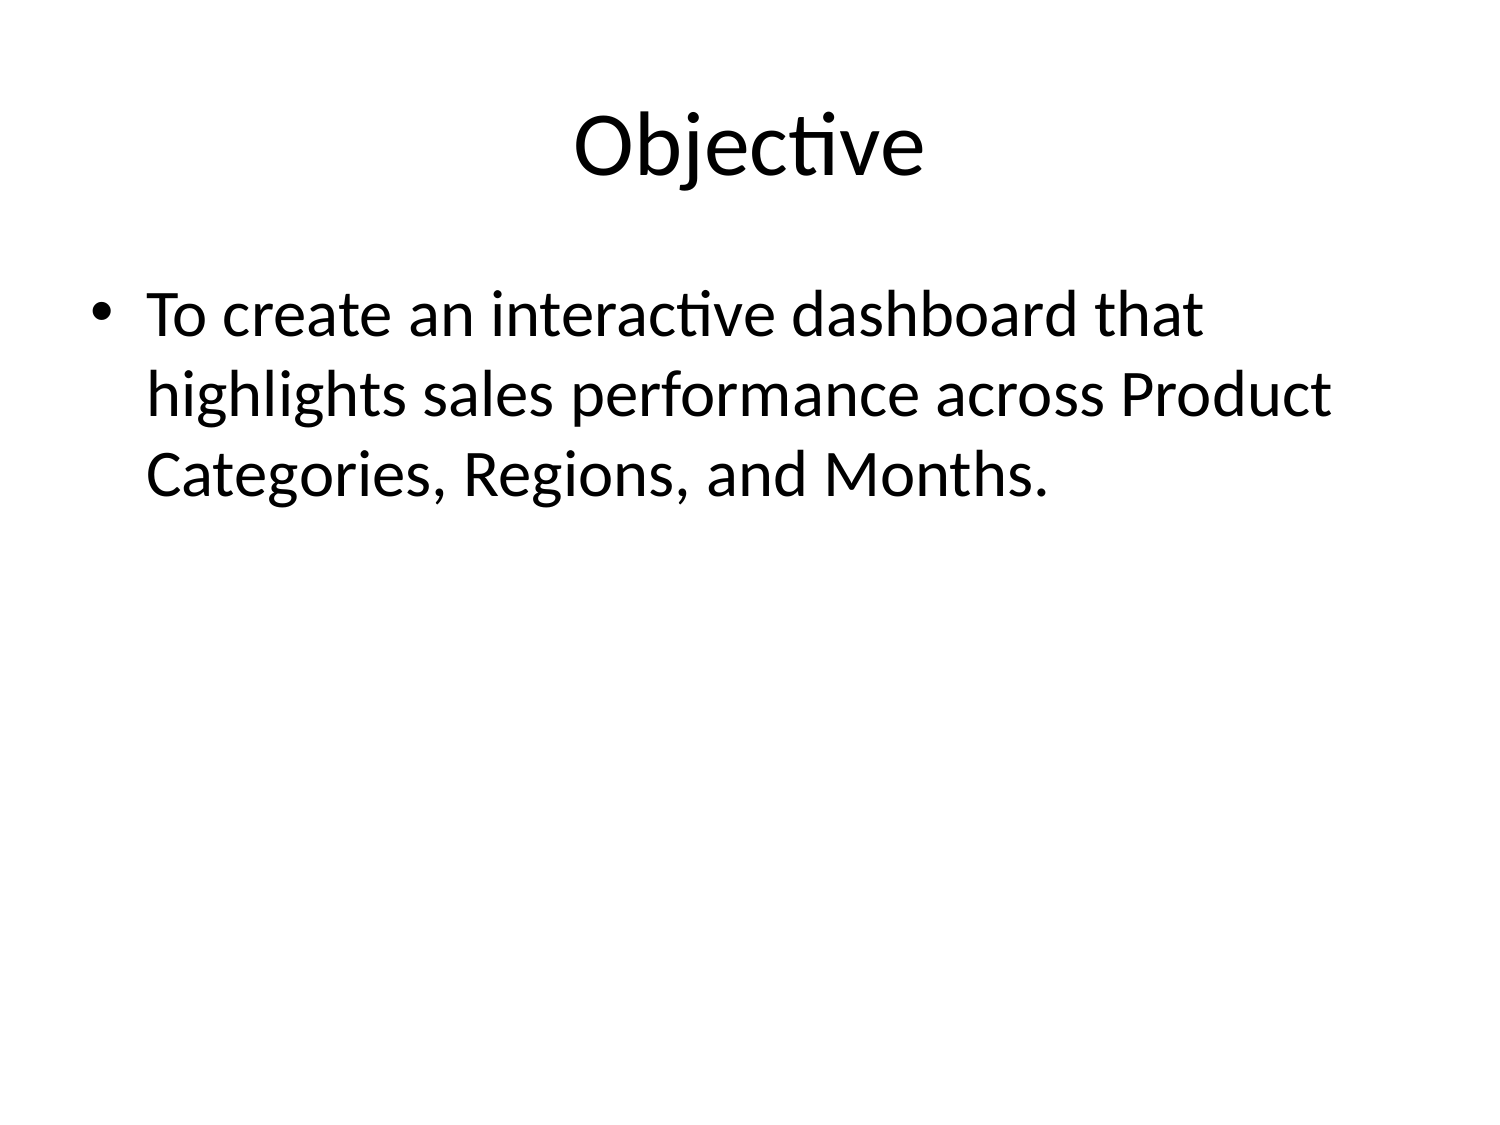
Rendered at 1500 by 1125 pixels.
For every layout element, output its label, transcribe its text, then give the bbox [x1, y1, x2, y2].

list To create an interactive dashboard that highlights sales performance across Product Categories, Regions, and Months. [75, 262, 1425, 1005]
title Objective [75, 45, 1425, 233]
